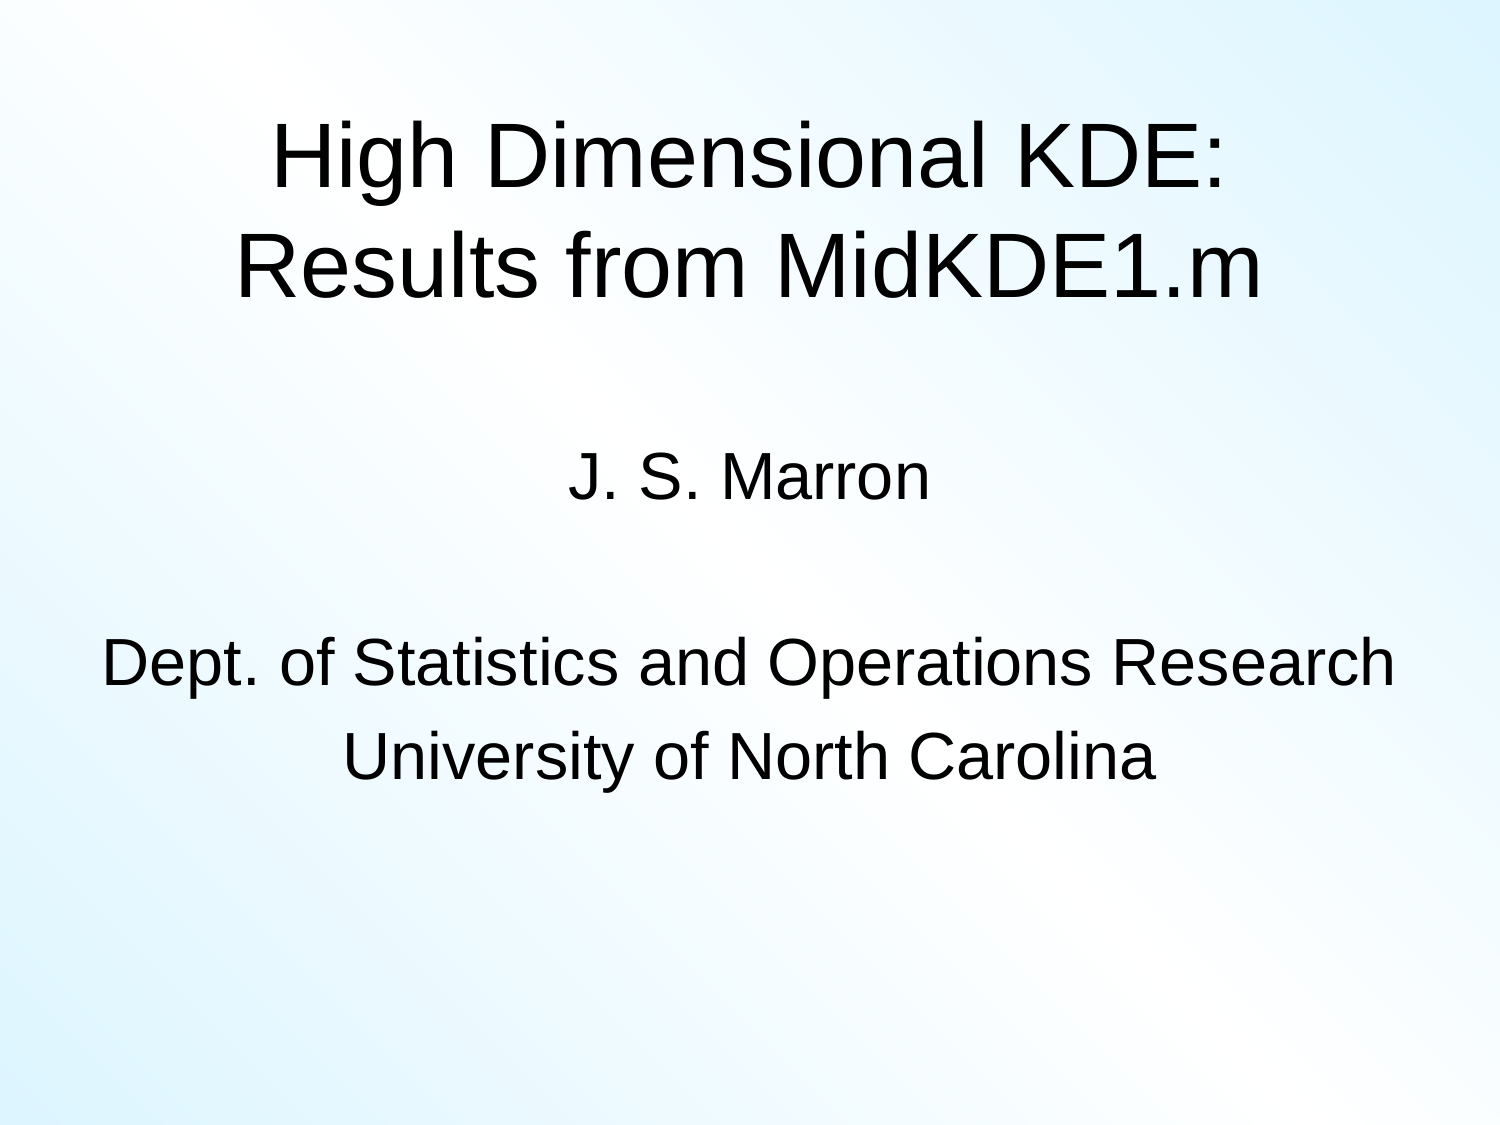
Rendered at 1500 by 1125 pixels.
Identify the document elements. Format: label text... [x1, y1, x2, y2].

list J. S. Marron Dept. of Statistics and Operations Research University of North Carolina [75, 425, 1425, 1100]
title High Dimensional KDE: Results from MidKDE1.m [112, 50, 1388, 363]
